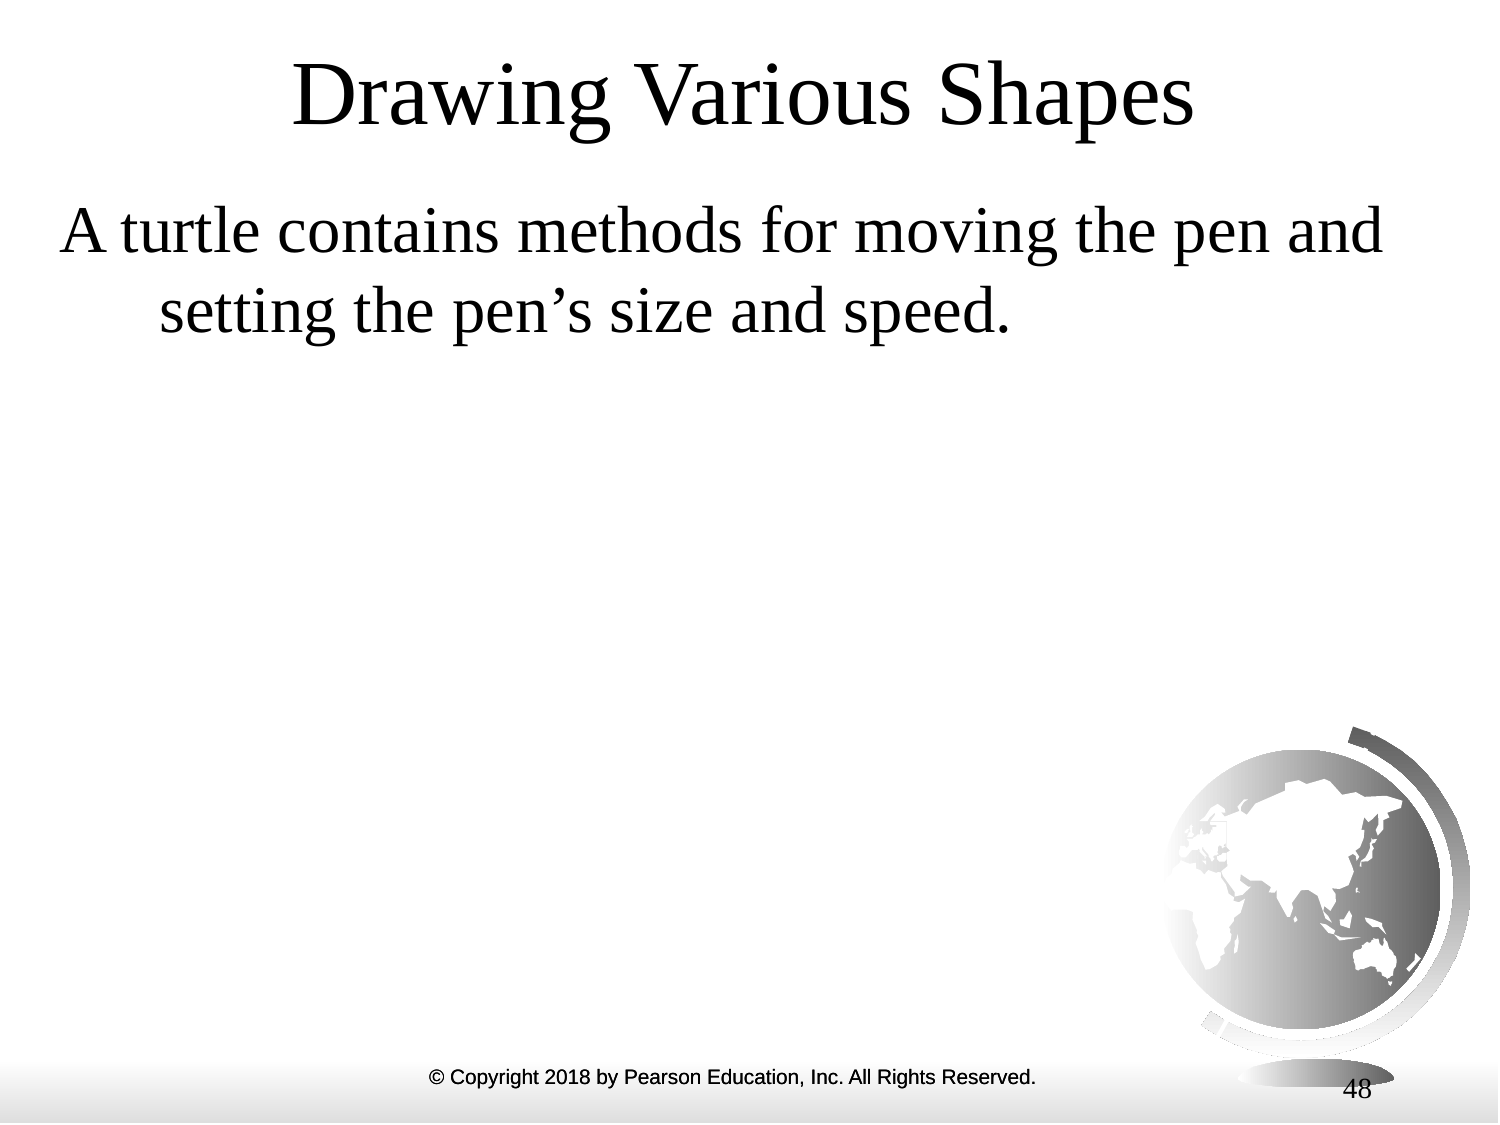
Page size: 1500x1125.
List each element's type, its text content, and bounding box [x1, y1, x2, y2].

title Drawing Various Shapes [62, 37, 1450, 138]
slide_number 48 [1074, 1049, 1388, 1125]
list A turtle contains methods for moving the pen and setting the pen’s size and speed. [44, 178, 1456, 361]
